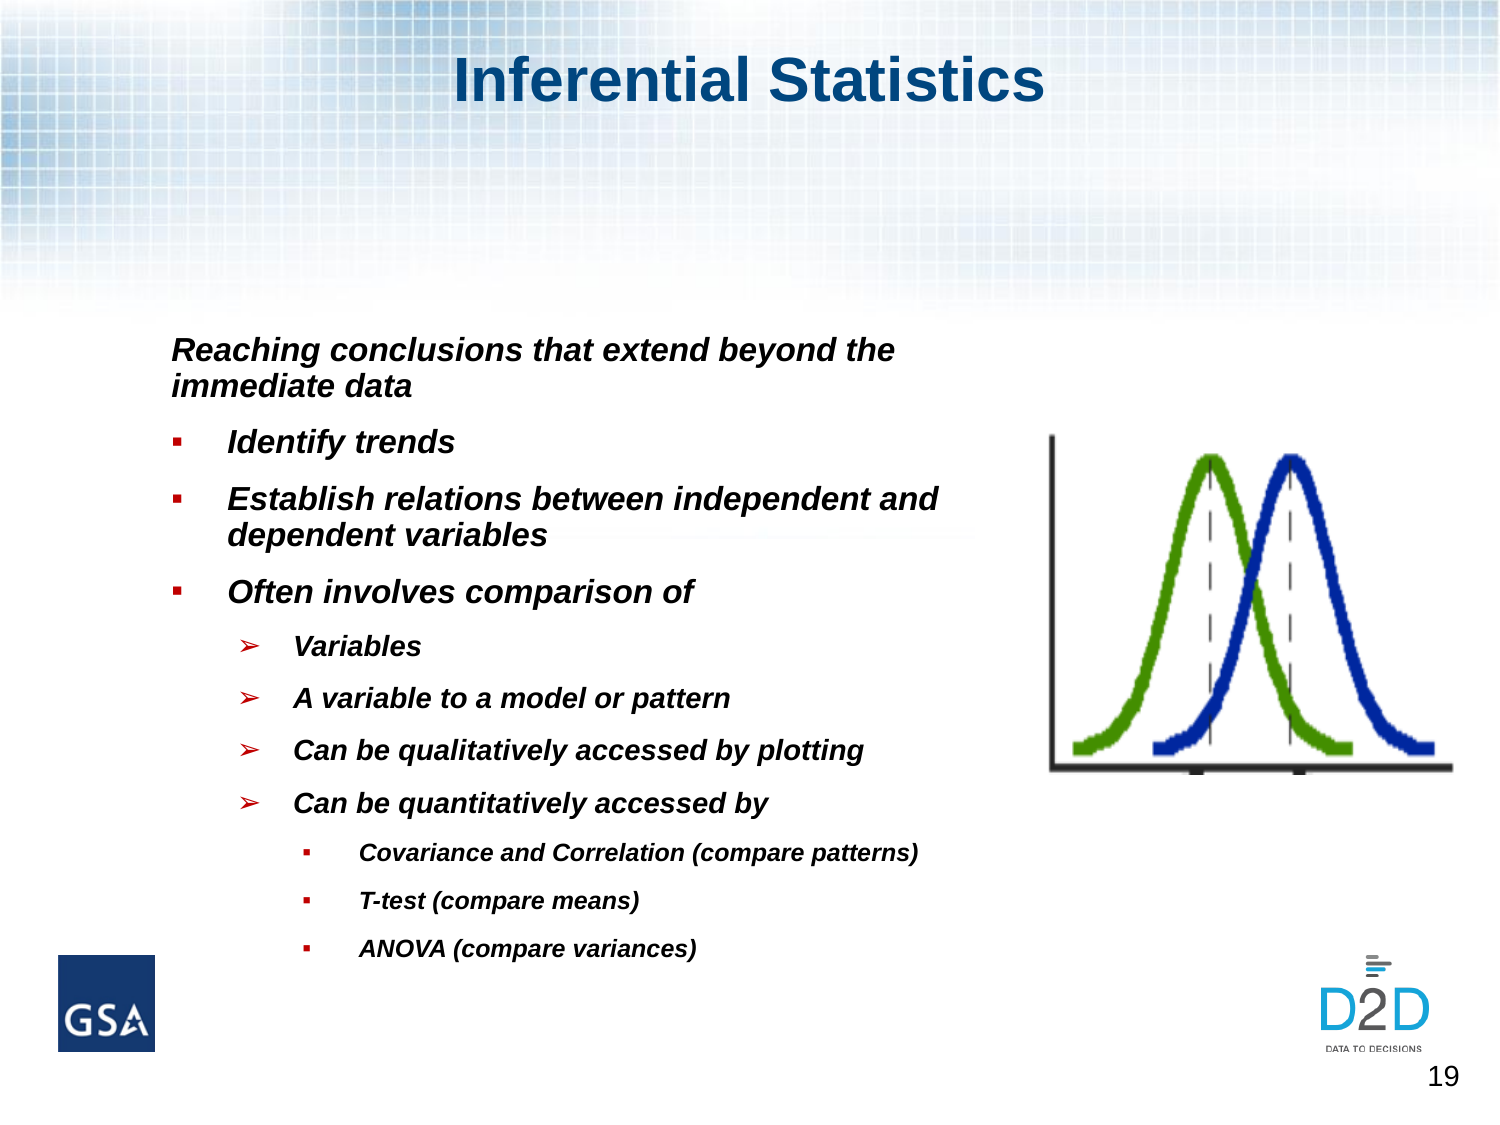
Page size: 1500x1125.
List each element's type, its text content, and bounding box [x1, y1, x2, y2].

picture [1310, 955, 1440, 1052]
slide_number 19 [1412, 1012, 1500, 1100]
picture [58, 955, 155, 1052]
picture [0, 0, 1500, 776]
list Reaching conclusions that extend beyond the immediate data Identify trends Establish relations between independent and dependent variables Often involves comparison of Variables A variable to a model or pattern Can be qualitatively accessed by plotting Can be quantitatively accessed by Covariance and Correlation (compare patterns) T-test (compare means) ANOVA (compare variances) [137, 324, 1062, 938]
title Inferential Statistics [75, 31, 1425, 207]
